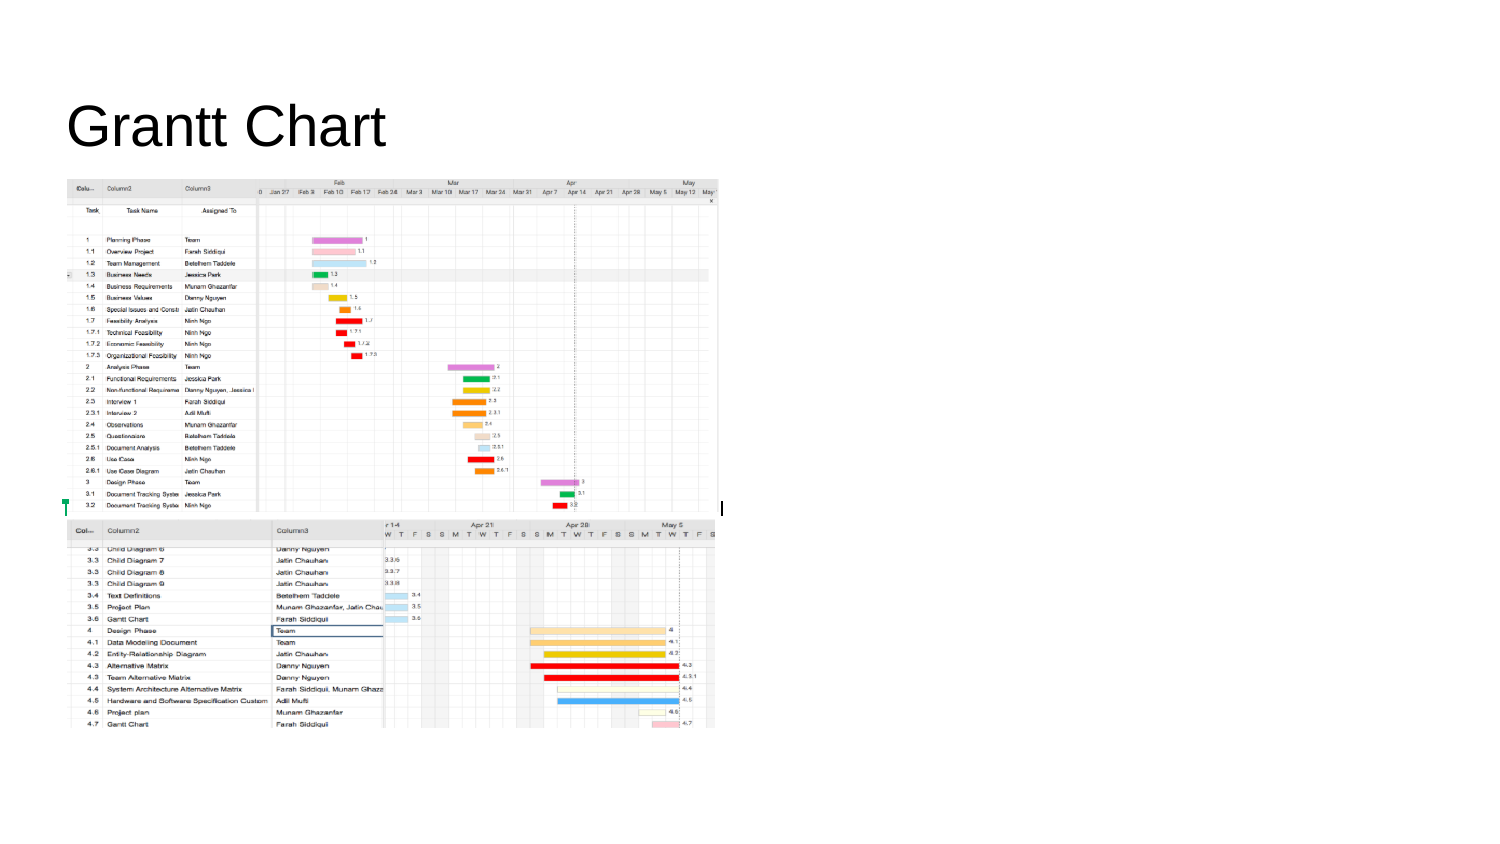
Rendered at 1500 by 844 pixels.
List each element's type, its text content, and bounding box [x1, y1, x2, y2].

picture [50, 166, 728, 728]
title Grantt Chart [51, 72, 1449, 167]
